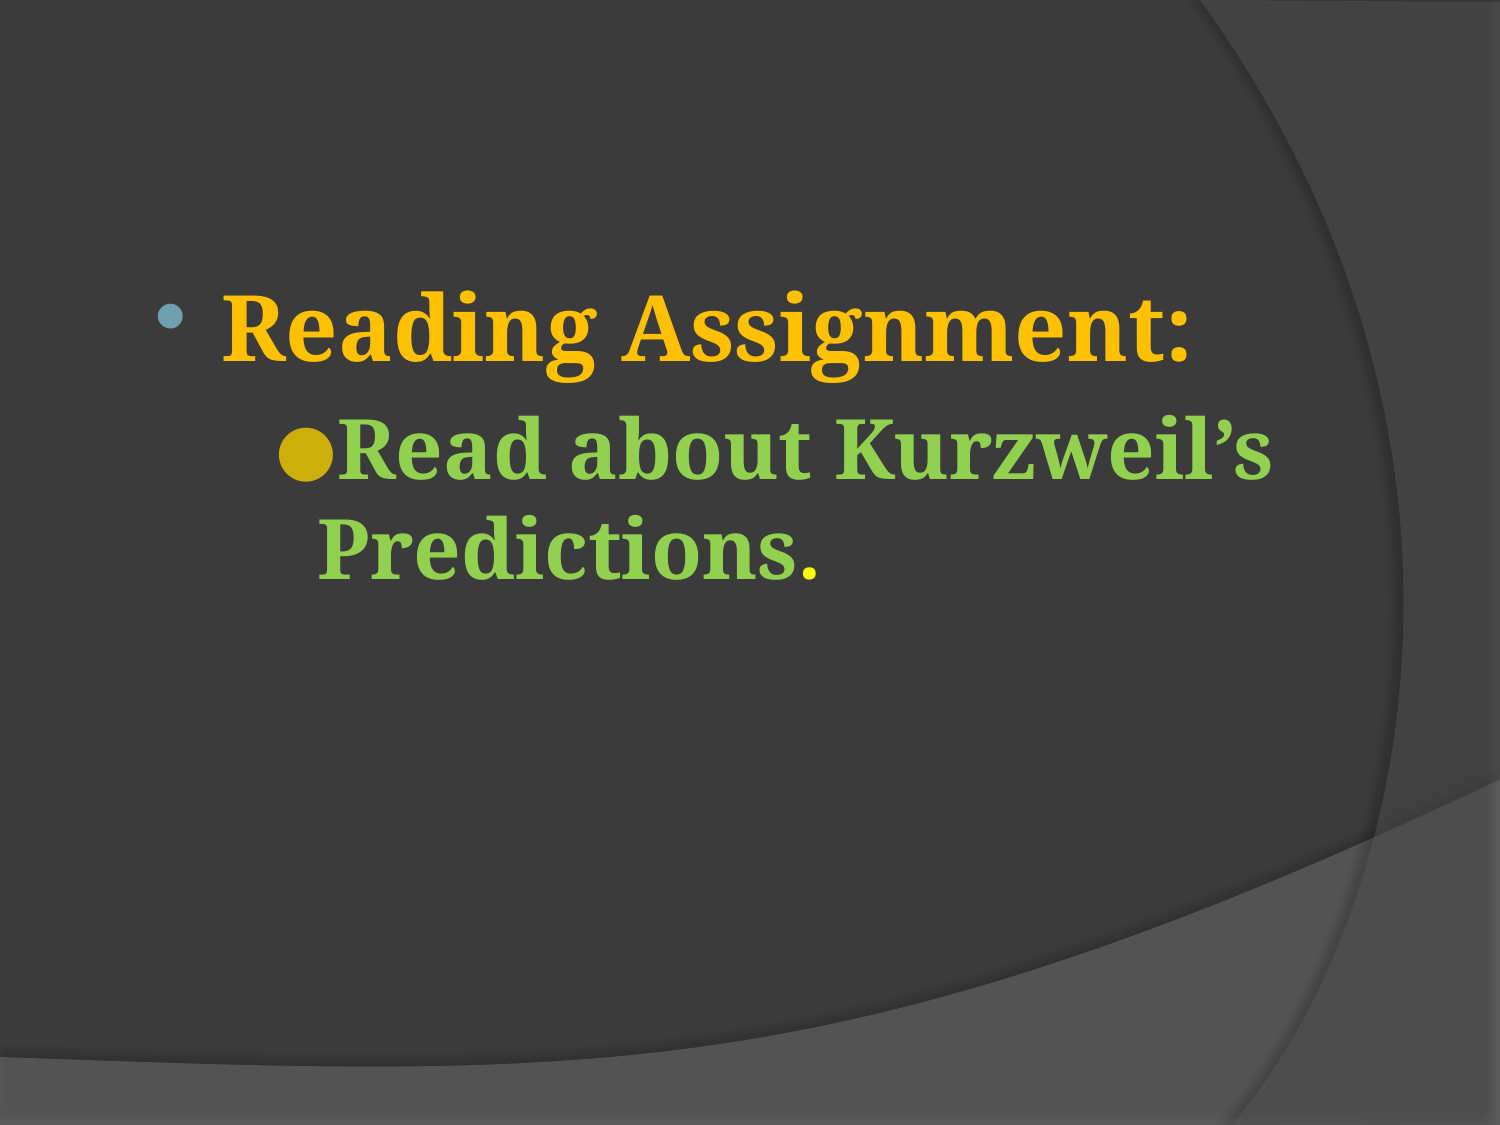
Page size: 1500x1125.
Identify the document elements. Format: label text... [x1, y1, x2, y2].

list Reading Assignment: Read about Kurzweil’s Predictions. [137, 262, 1375, 1005]
